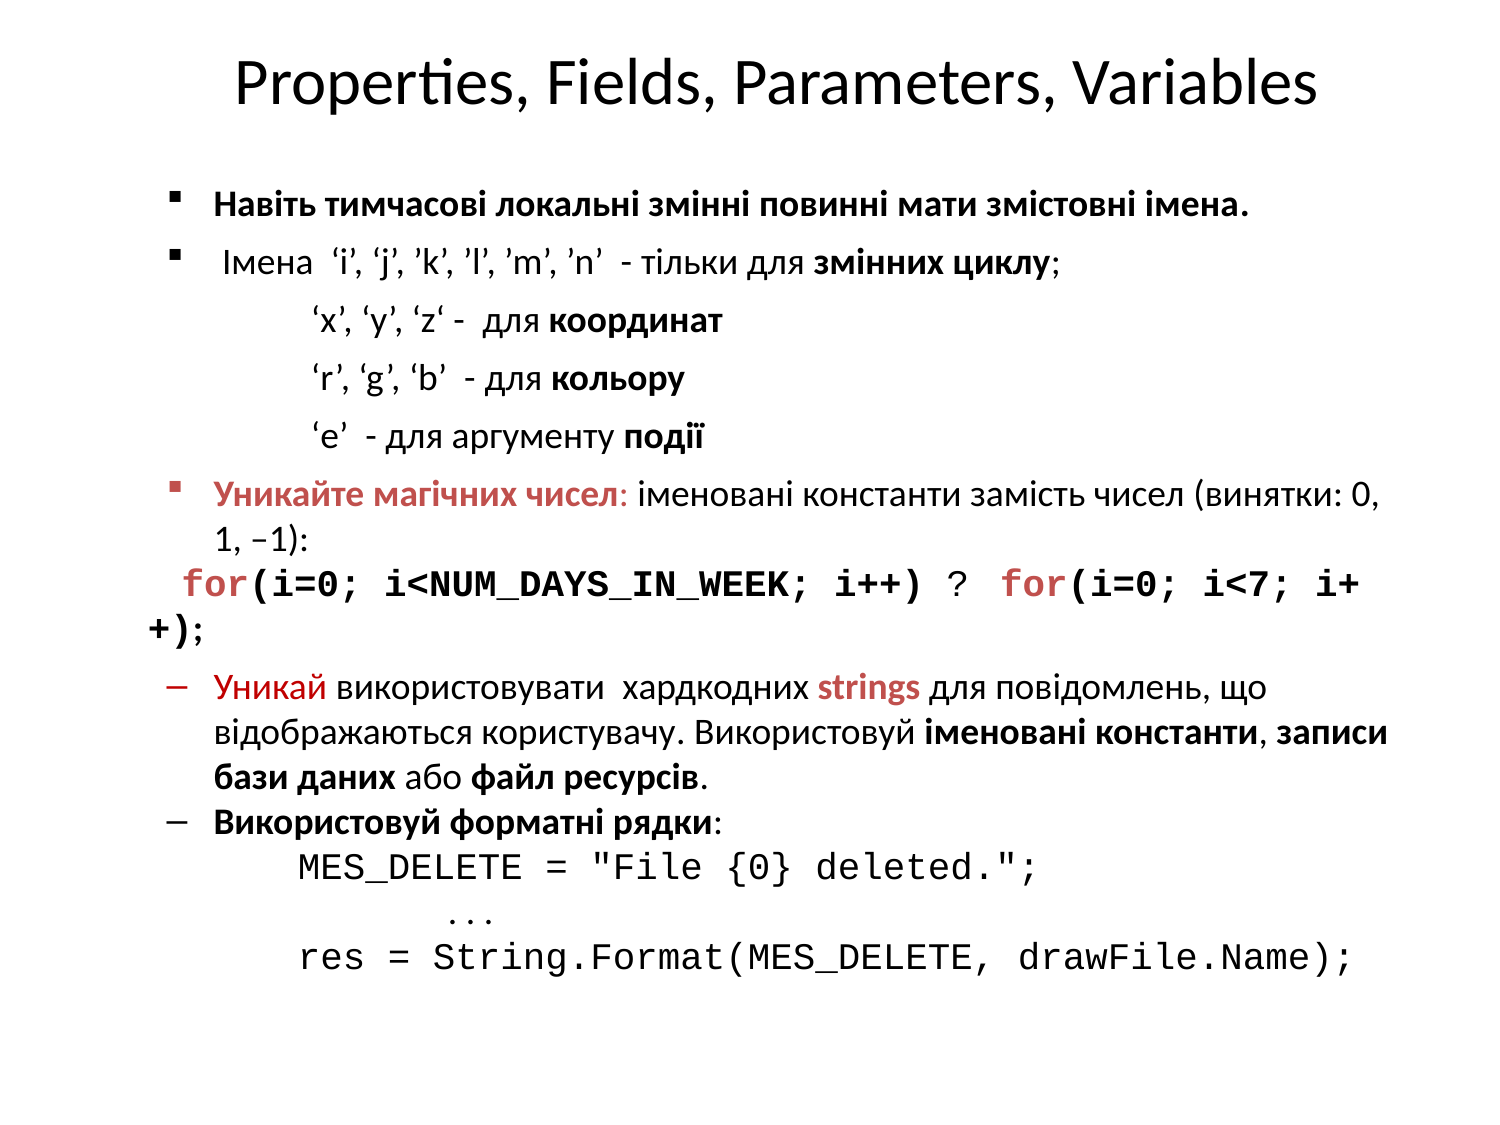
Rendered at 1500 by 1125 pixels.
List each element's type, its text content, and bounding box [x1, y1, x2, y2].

list Навіть тимчасові локальні змінні повинні мати змістовні імена. Імена ‘i’, ‘j’, ’k’, ’l’, ’m’, ’n’ - тільки для змінних циклу; ‘x’, ‘y’, ‘z‘ - для координат ‘r’, ‘g’, ‘b’ - для кольору ‘e’ - для аргументу події Уникайте магічних чисел: іменовані константи замість чисел (винятки: 0, 1, –1): for(i=0; i<NUM_DAYS_IN_WEEK; i++) ? for(i=0; i<7; i++); Уникай використовувати хардкодних strings для повідомлень, що відображаються користувачу. Використовуй іменовані константи, записи бази даних або файл ресурсів. Використовуй форматні рядки: MES_DELETE = "File {0} deleted."; . . . res = String.Format(MES_DELETE, drawFile.Name); [76, 172, 1427, 1035]
title Properties, Fields, Parameters, Variables [64, 0, 1490, 172]
